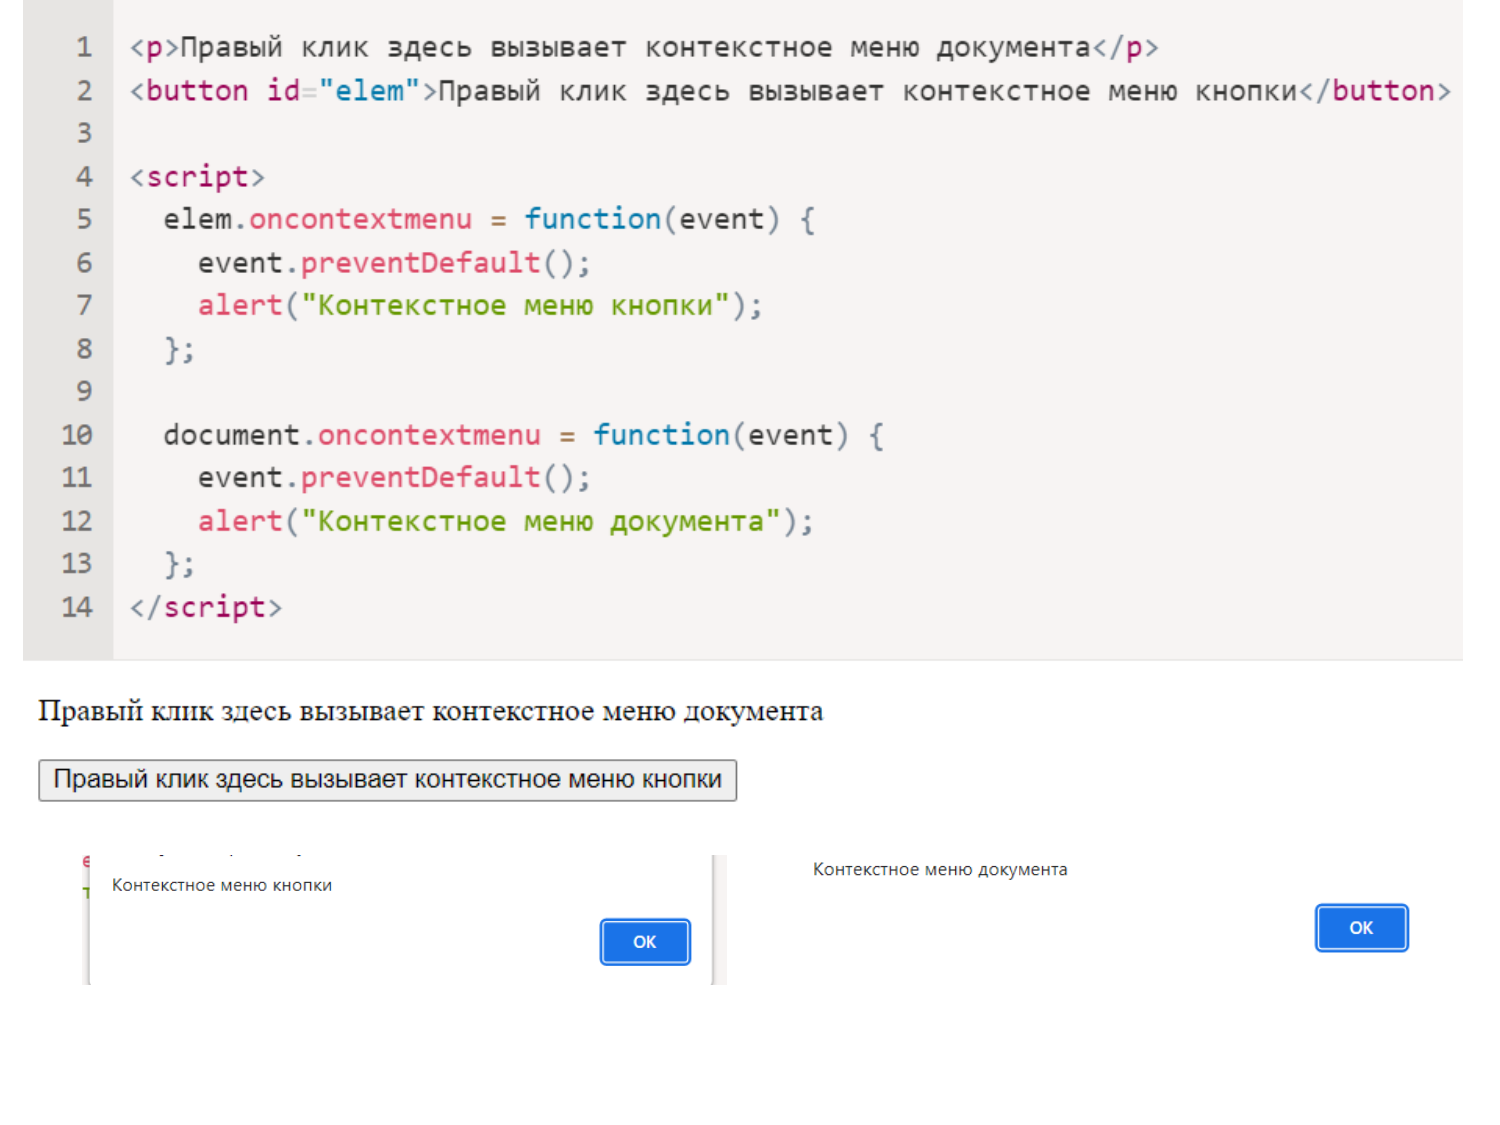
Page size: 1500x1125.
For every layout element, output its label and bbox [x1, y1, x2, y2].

list [81, 855, 727, 985]
picture [23, 0, 1464, 816]
picture [796, 843, 1430, 971]
